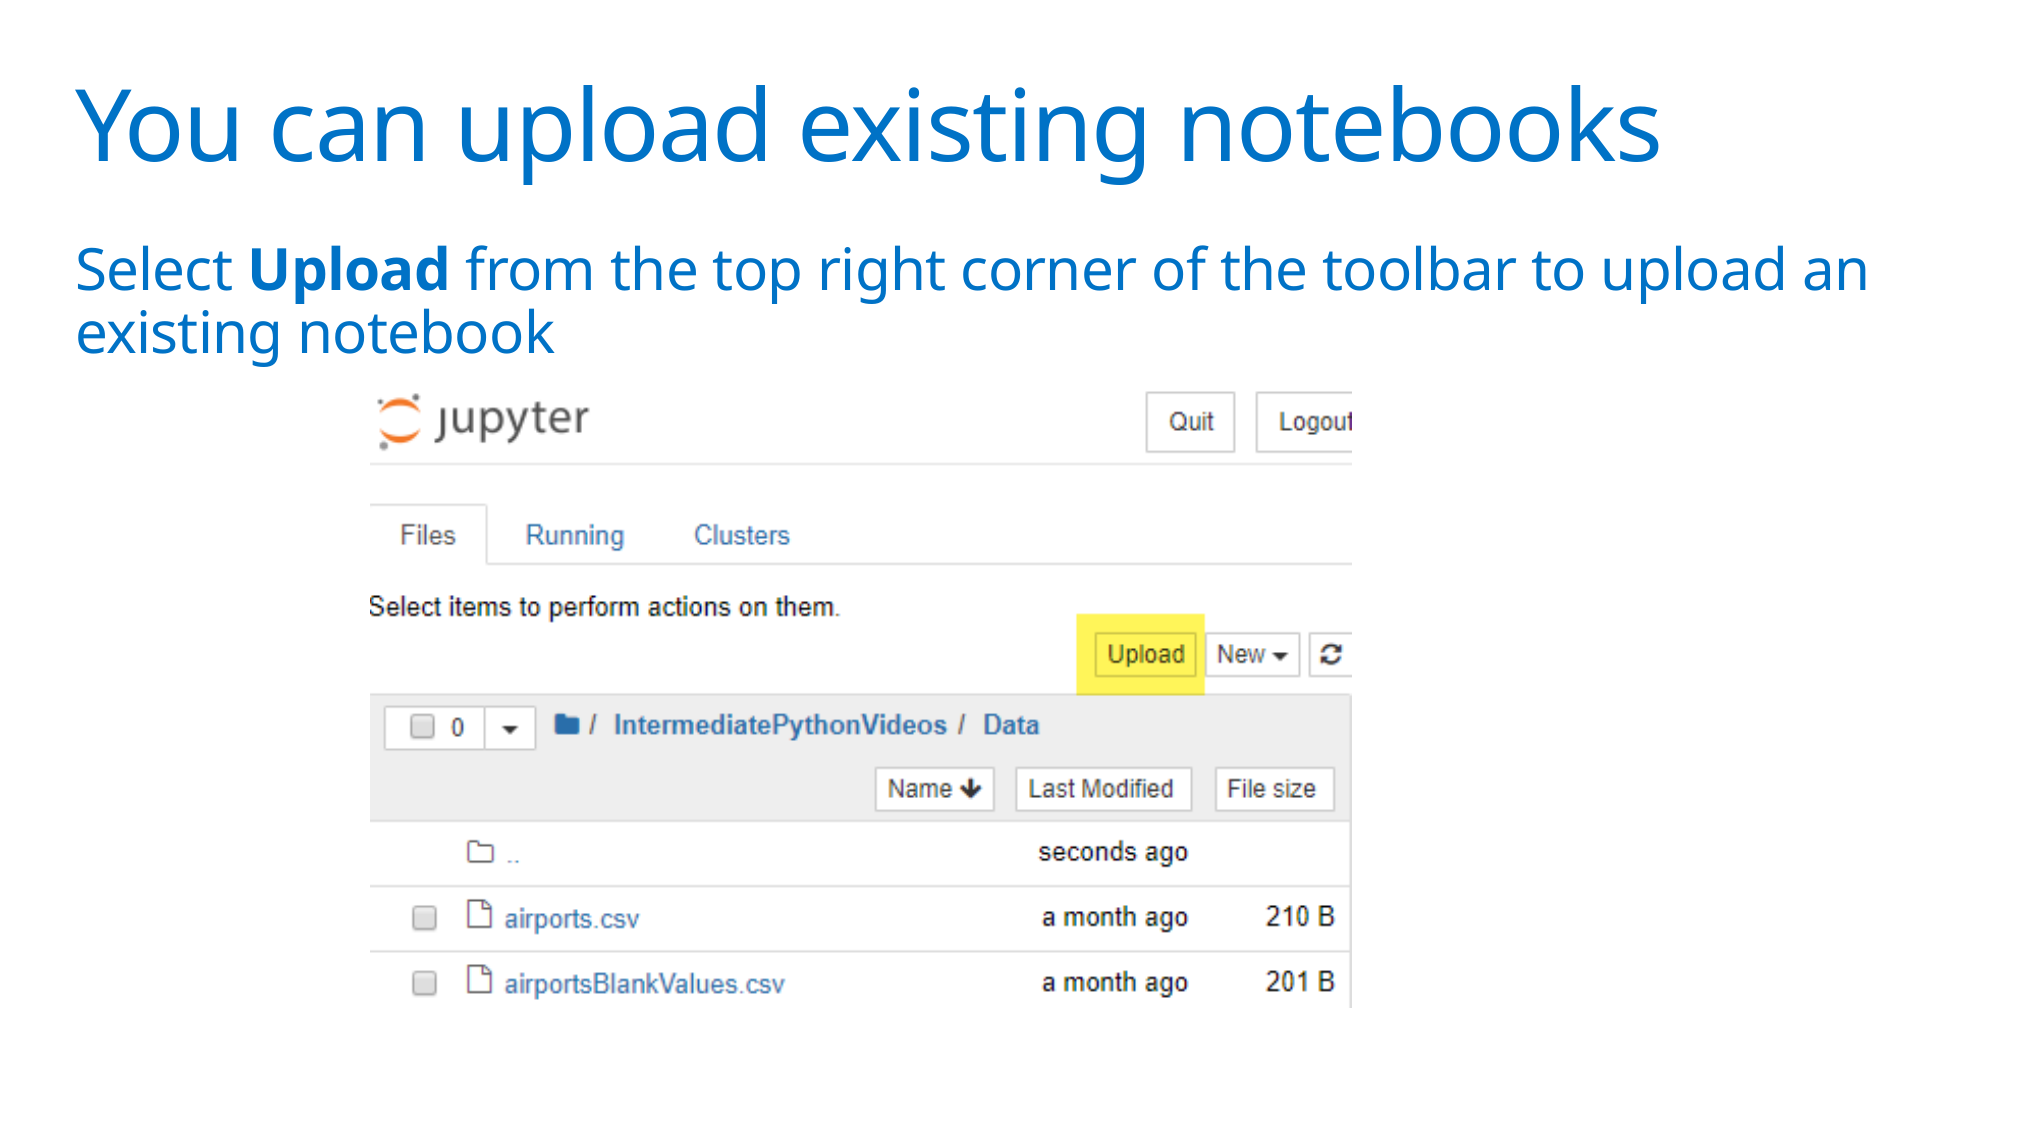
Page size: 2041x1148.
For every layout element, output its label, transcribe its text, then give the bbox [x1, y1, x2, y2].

list Select Upload from the top right corner of the toolbar to upload an existing notebook [60, 225, 1980, 535]
picture [369, 385, 1353, 1008]
title You can upload existing notebooks [60, 60, 1980, 210]
